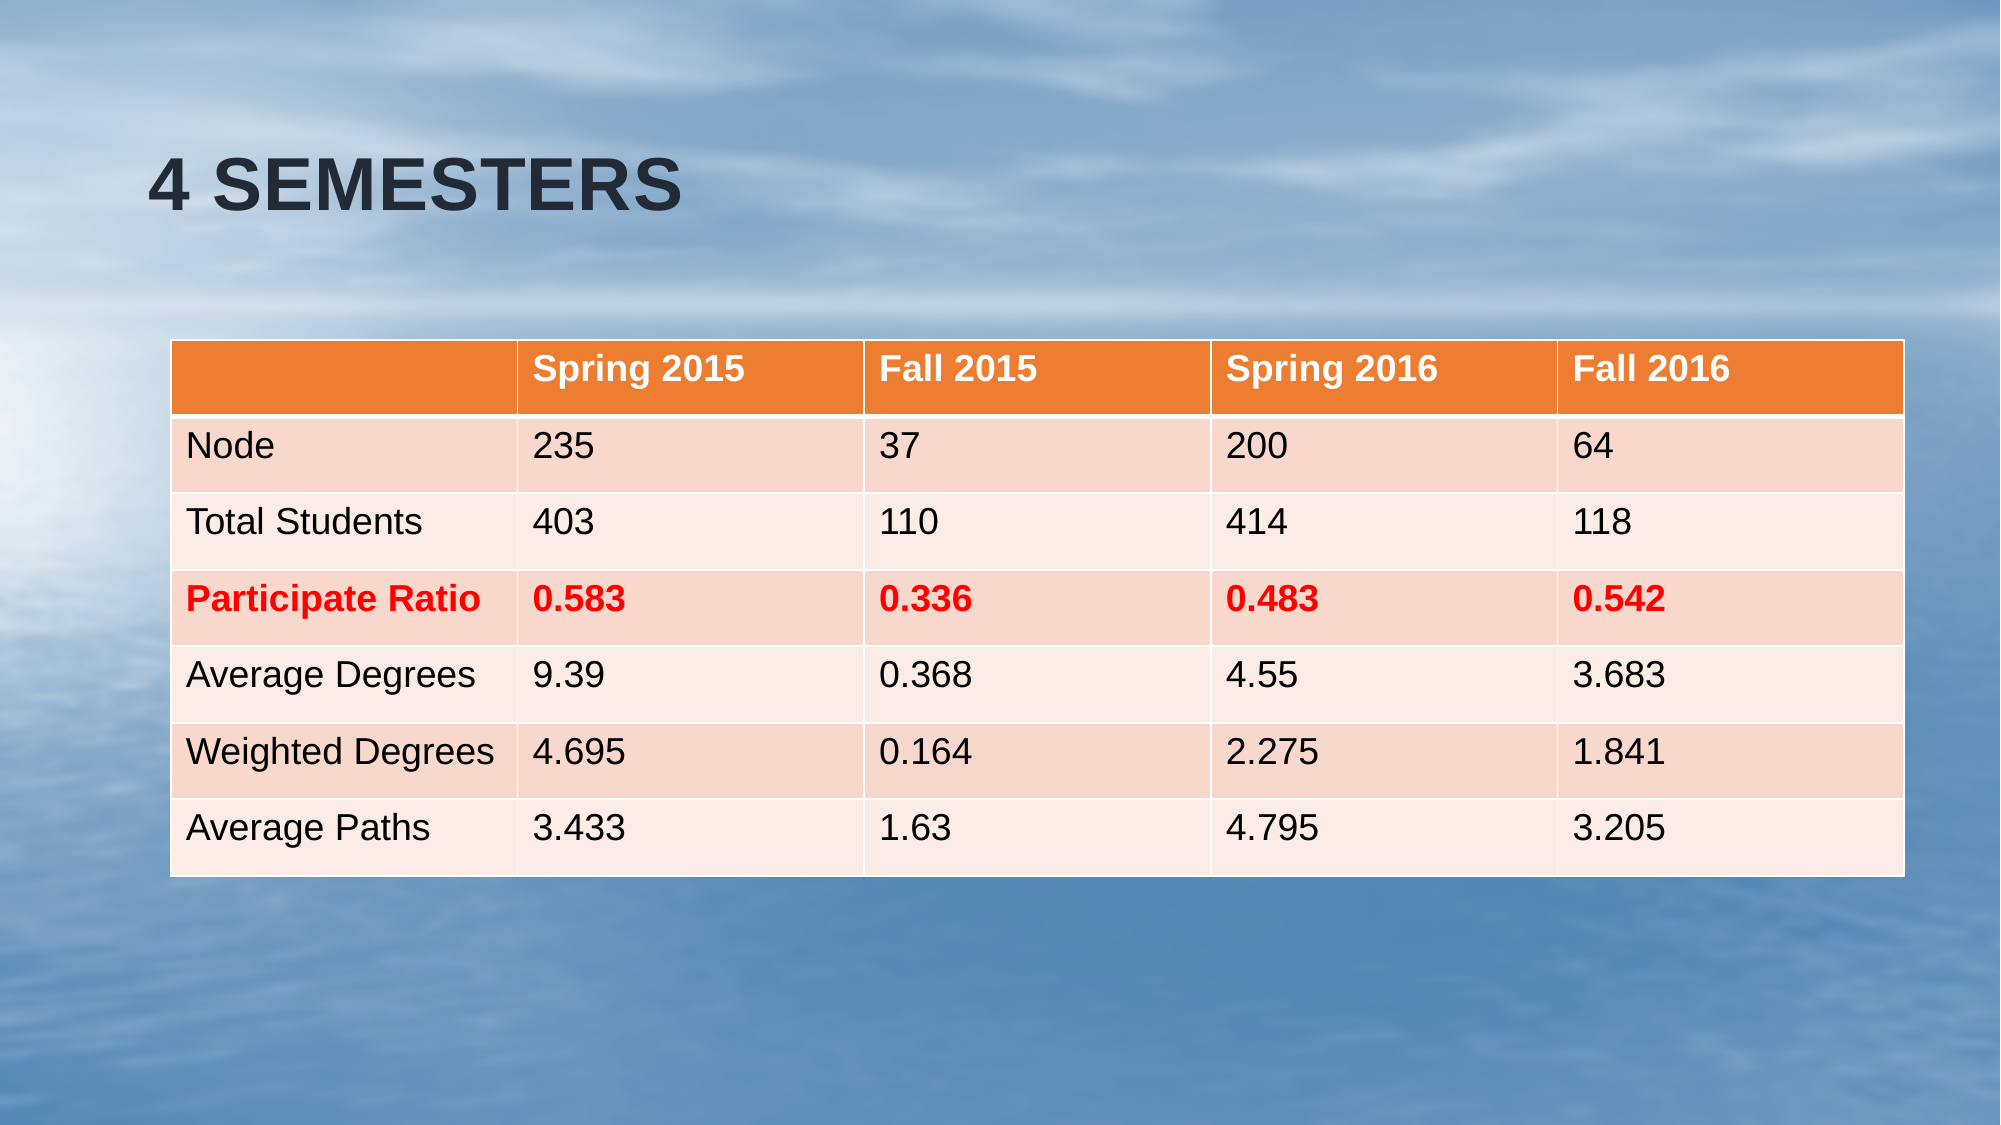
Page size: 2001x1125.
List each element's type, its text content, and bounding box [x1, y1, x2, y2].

table_cell 235 [518, 419, 863, 492]
table_cell 1.841 [1558, 724, 1903, 798]
table_cell 4.695 [518, 724, 863, 798]
table_cell 118 [1558, 494, 1903, 569]
table_header [172, 341, 517, 414]
table_cell 2.275 [1212, 724, 1557, 798]
table_cell 0.368 [865, 647, 1210, 722]
table_cell 9.39 [518, 647, 863, 722]
table_cell 3.433 [518, 800, 863, 875]
table_cell 3.205 [1558, 800, 1903, 875]
table_cell Weighted Degrees [172, 724, 517, 798]
table_cell 110 [865, 494, 1210, 569]
table_header Spring 2015 [518, 341, 863, 414]
table_cell Participate Ratio [172, 571, 517, 645]
table_cell 4.795 [1212, 800, 1557, 875]
table_cell 414 [1212, 494, 1557, 569]
table_cell 64 [1558, 419, 1903, 492]
table_cell 4.55 [1212, 647, 1557, 722]
table_cell 0.483 [1212, 571, 1557, 645]
table_cell 403 [518, 494, 863, 569]
title 4 semesters [133, 45, 1867, 233]
table_cell Average Degrees [172, 647, 517, 722]
table_cell Node [172, 419, 517, 492]
table_cell 0.164 [865, 724, 1210, 798]
table_cell 37 [865, 419, 1210, 492]
table_header Fall 2015 [865, 341, 1210, 414]
table_cell 1.63 [865, 800, 1210, 875]
table_cell 0.542 [1558, 571, 1903, 645]
table_cell 0.336 [865, 571, 1210, 645]
table_cell 0.583 [518, 571, 863, 645]
table_cell Average Paths [172, 800, 517, 875]
table_cell 3.683 [1558, 647, 1903, 722]
table_header Spring 2016 [1212, 341, 1557, 414]
table_cell Total Students [172, 494, 517, 569]
table_cell 200 [1212, 419, 1557, 492]
table_header Fall 2016 [1558, 341, 1903, 414]
